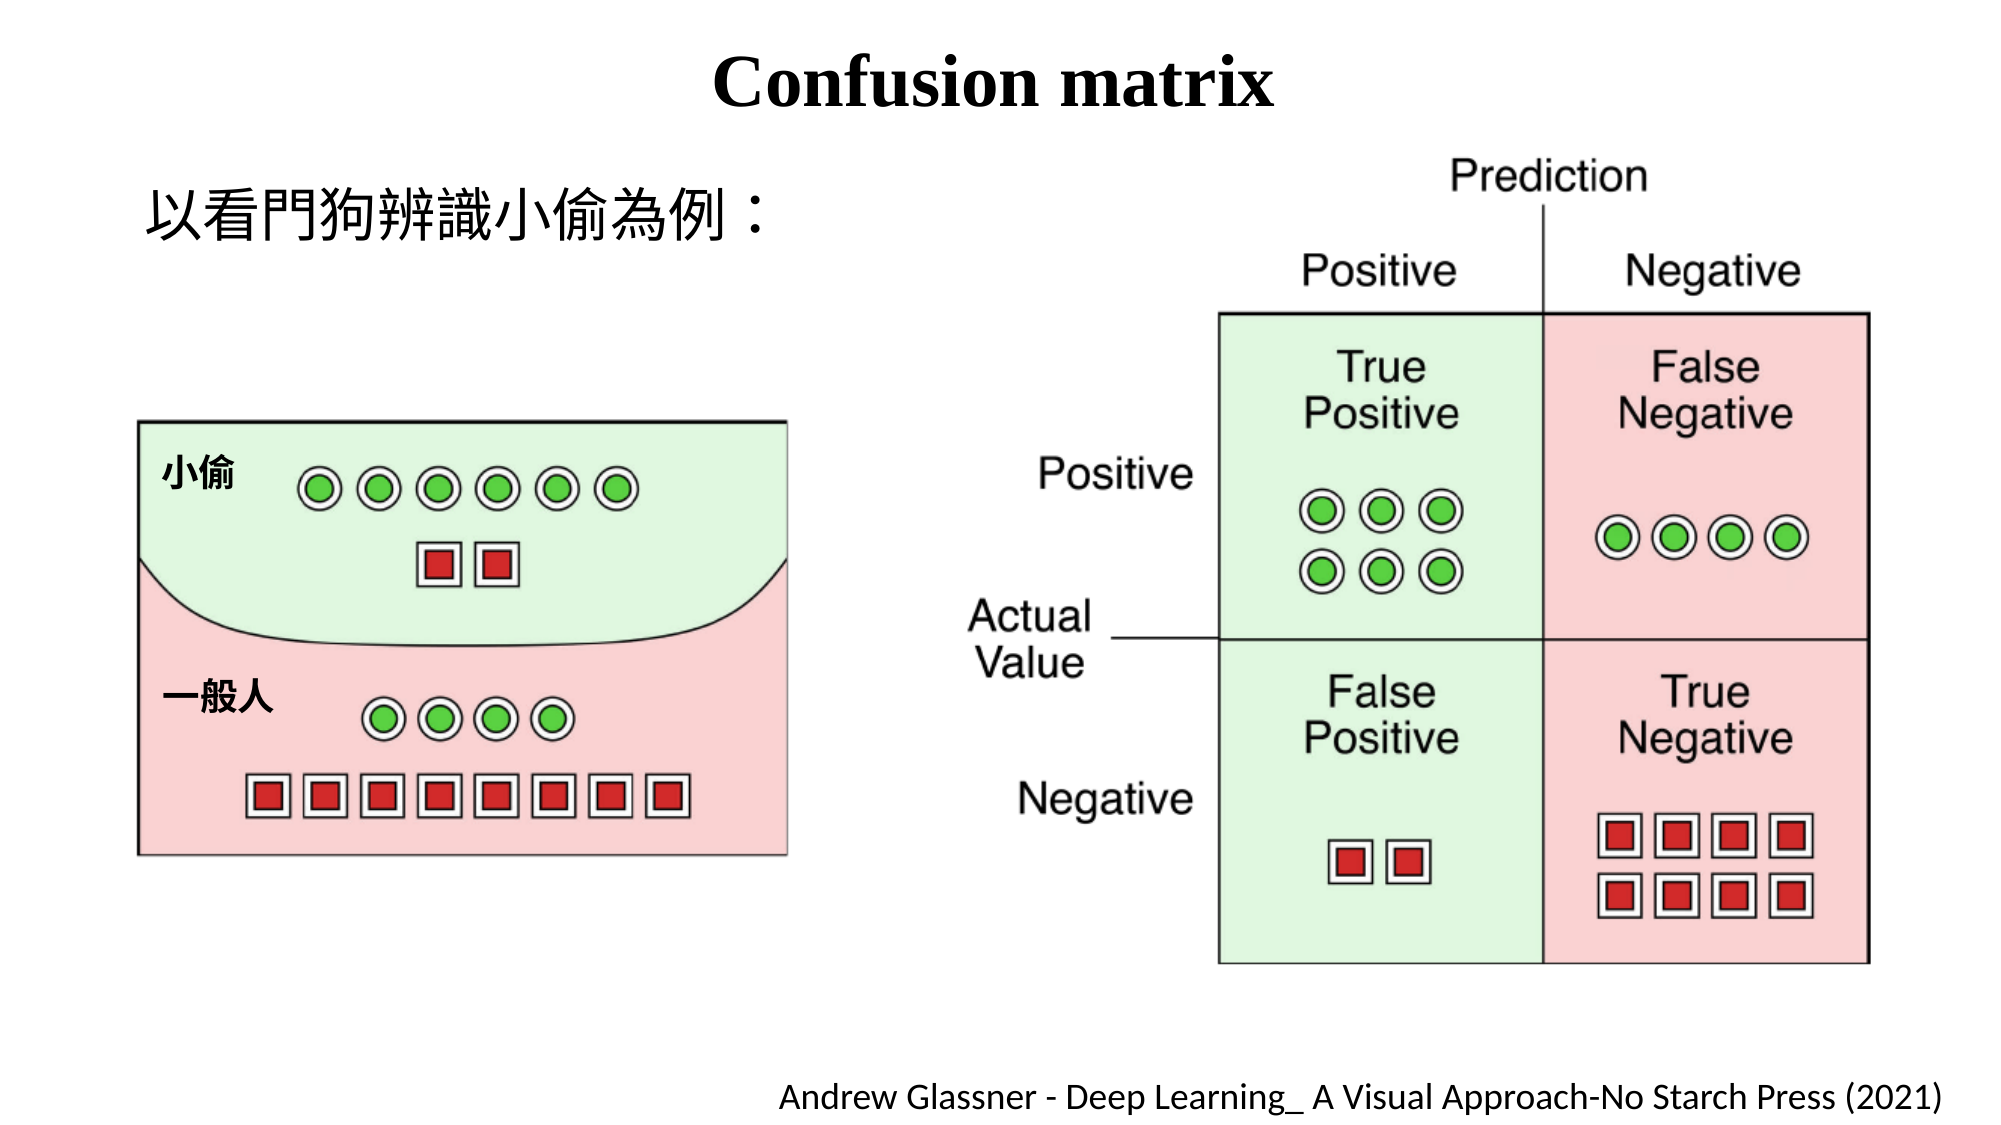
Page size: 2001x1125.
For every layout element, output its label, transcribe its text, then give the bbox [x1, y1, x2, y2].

text_box Confusion matrix [696, 23, 1313, 129]
text_box Andrew Glassner - Deep Learning_ A Visual Approach-No Starch Press (2021) [764, 1064, 2000, 1125]
picture [101, 145, 1880, 981]
